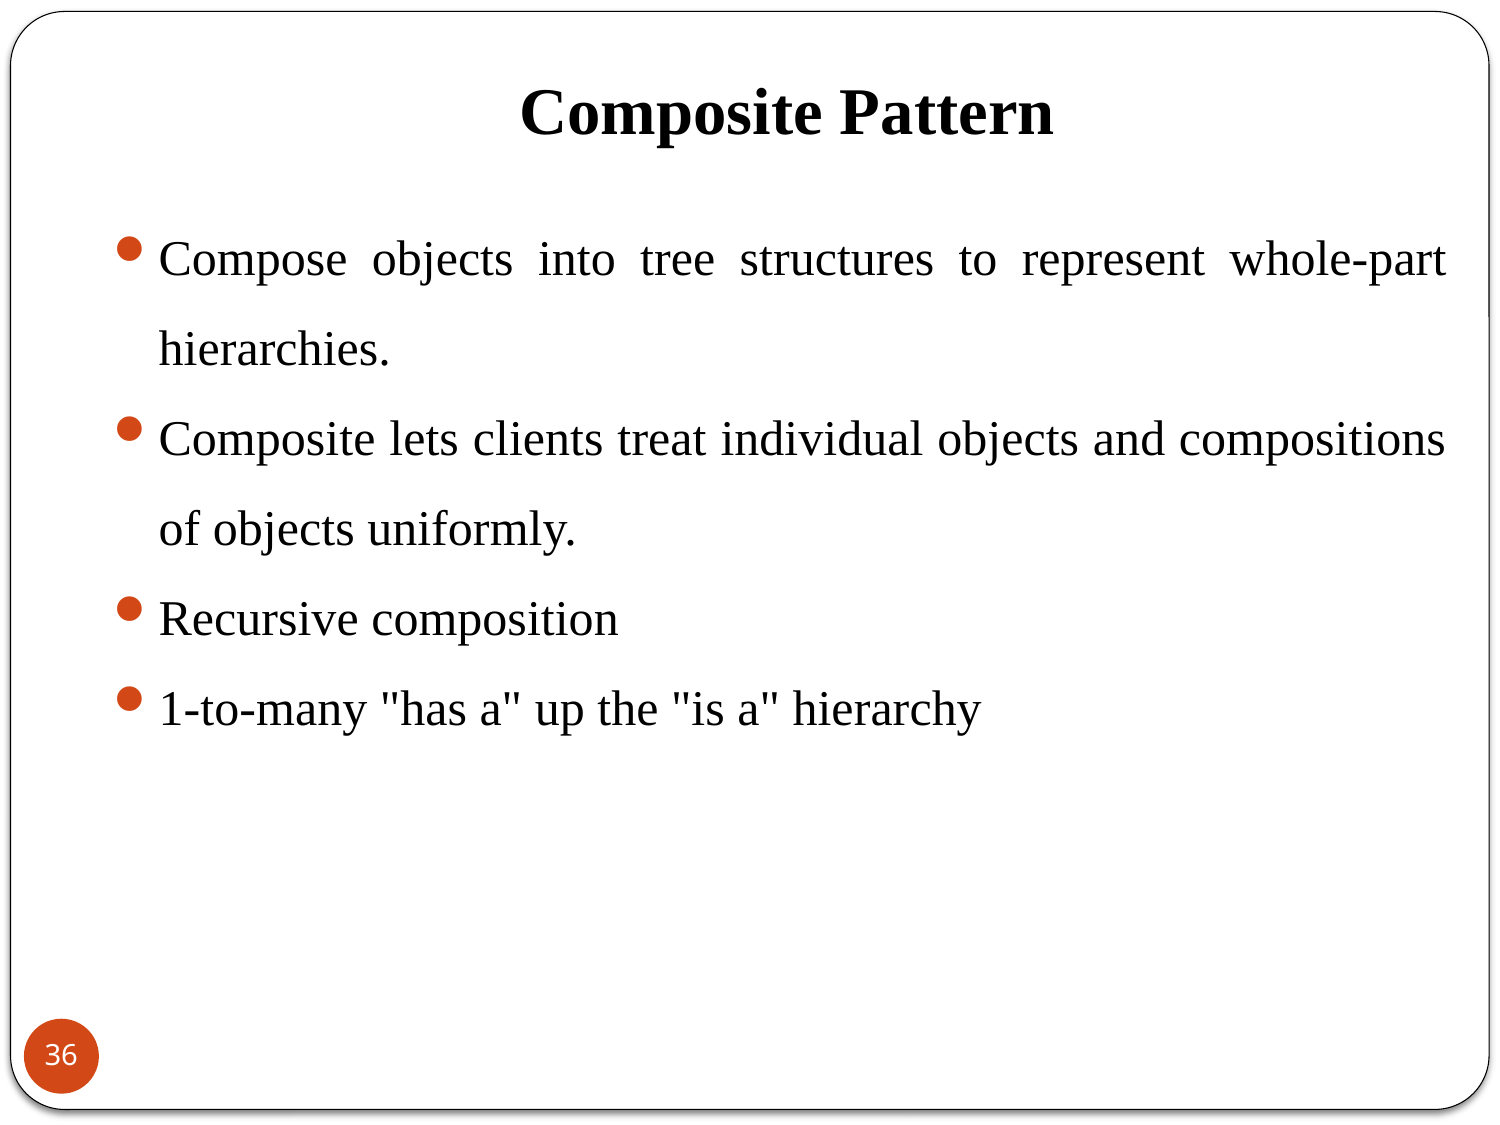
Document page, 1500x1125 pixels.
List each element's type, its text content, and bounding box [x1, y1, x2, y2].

list Compose objects into tree structures to represent whole-part hierarchies. Composite lets clients treat individual objects and compositions of objects uniformly. Recursive composition 1-to-many "has a" up the "is a" hierarchy [98, 187, 1463, 1050]
slide_number 36 [23, 1018, 99, 1094]
title Composite Pattern [150, 45, 1425, 163]
